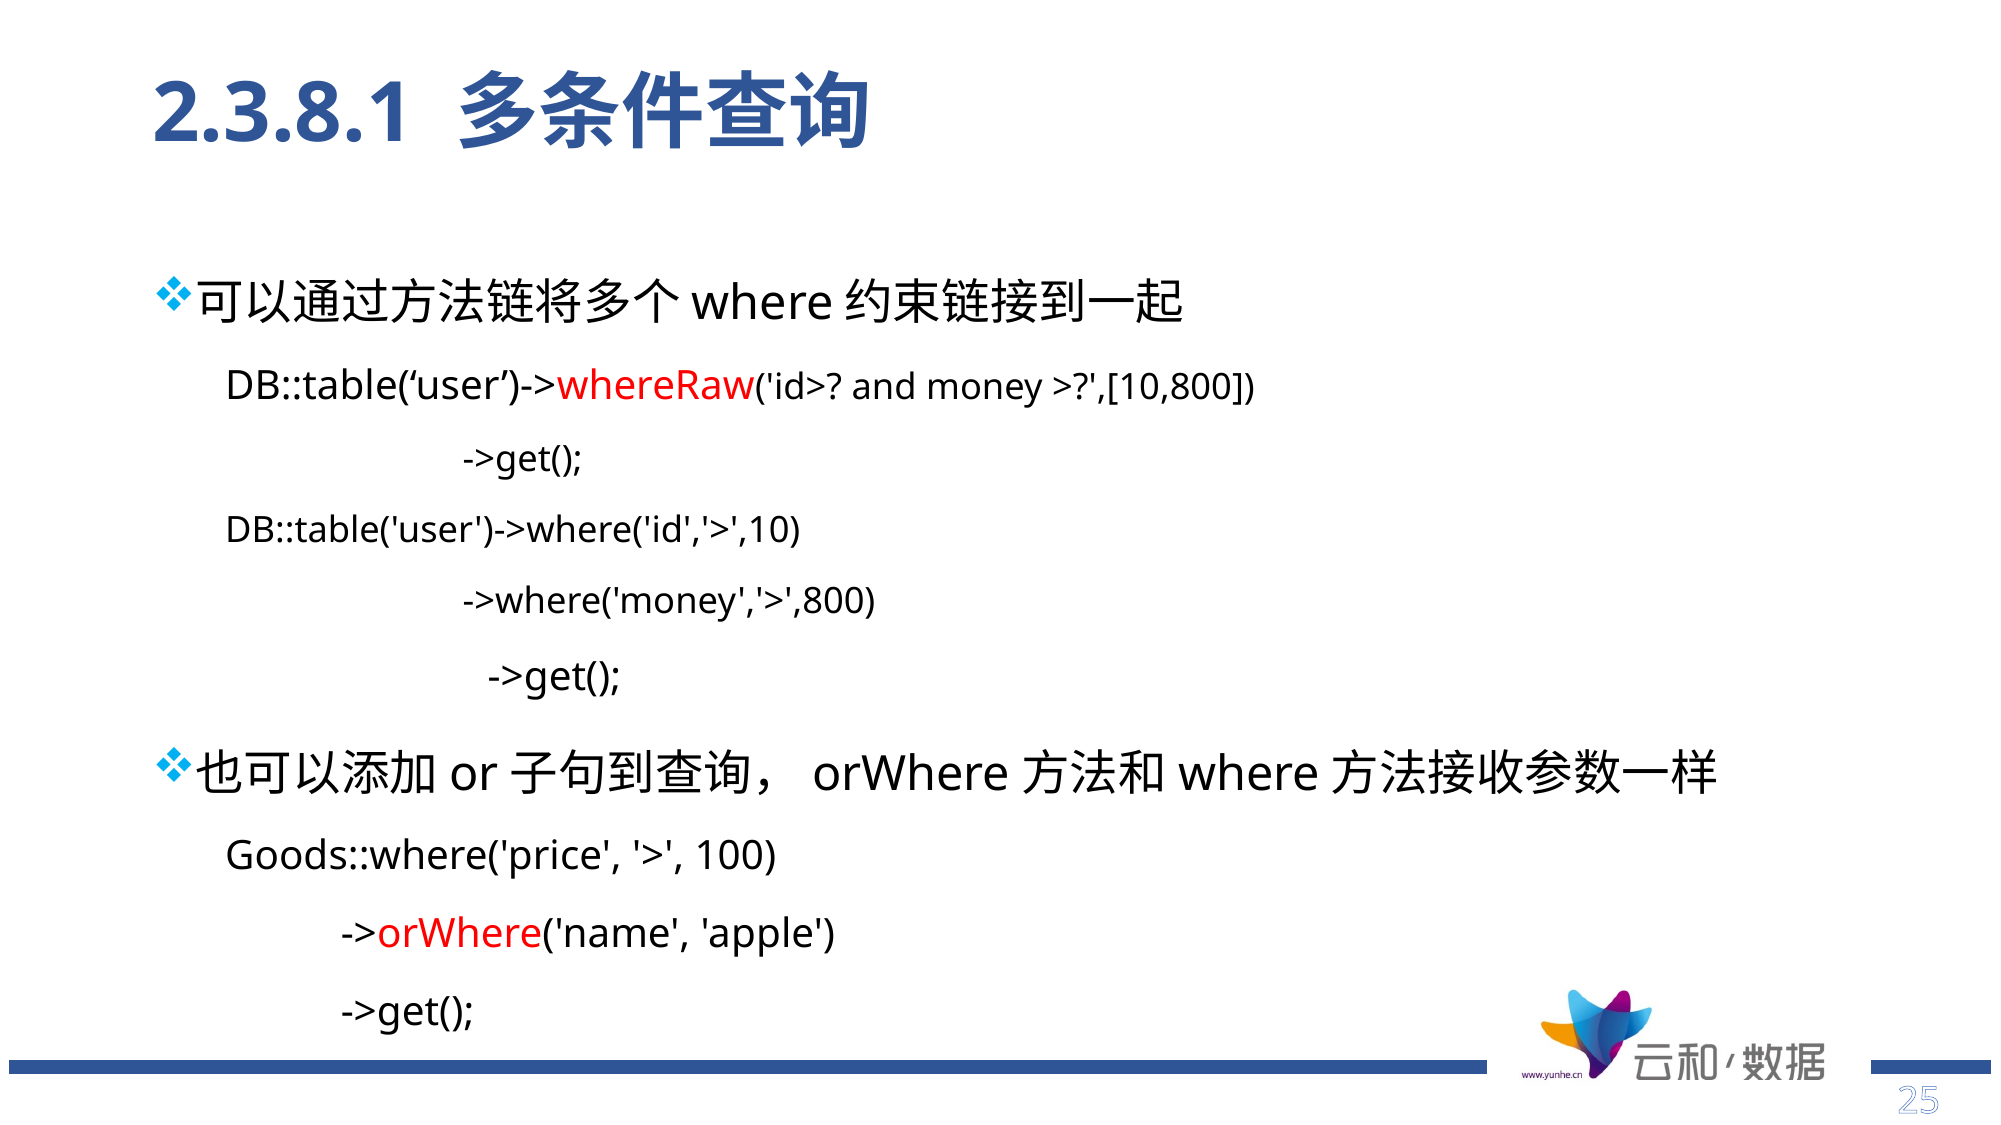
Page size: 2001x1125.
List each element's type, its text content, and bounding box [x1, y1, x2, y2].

title 2.3.8.1 多条件查询 [137, 5, 1863, 224]
list 可以通过方法链将多个where约束链接到一起 DB::table(‘user’)->whereRaw('id>? and money >?',[10,800]) ->get(); DB::table('user')->where('id','>',10) ->where('money','>',800) ->get(); 也可以添加or子句到查询，orWhere方法和where方法接收参数一样 Goods::where('price', '>', 100) ->orWhere('name', 'apple') ->get(); [137, 240, 1863, 1048]
picture [1504, 1048, 1845, 1106]
